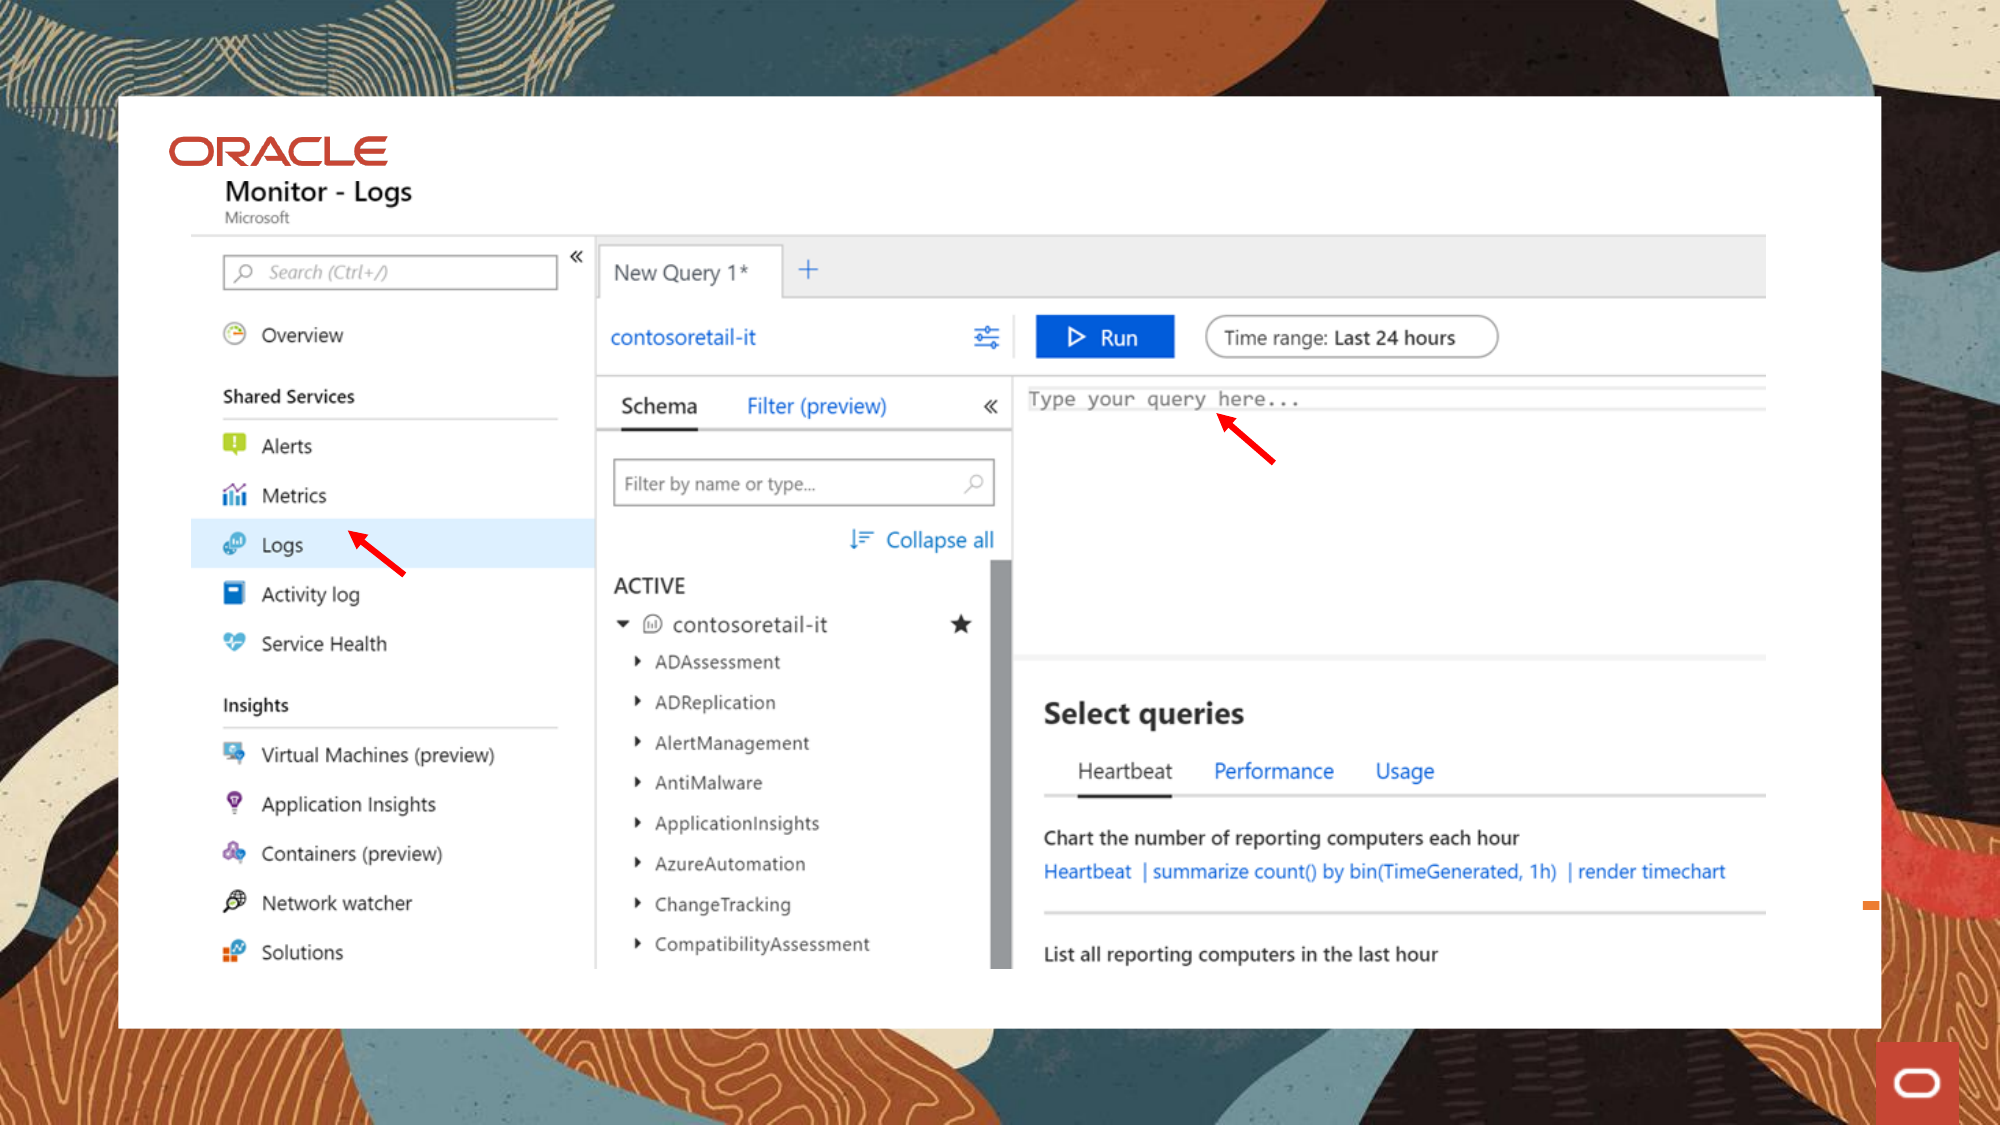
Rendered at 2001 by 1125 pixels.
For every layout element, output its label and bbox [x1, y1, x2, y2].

picture [0, 0, 2000, 1125]
text_box [1216, 412, 1274, 464]
text_box [347, 530, 405, 575]
